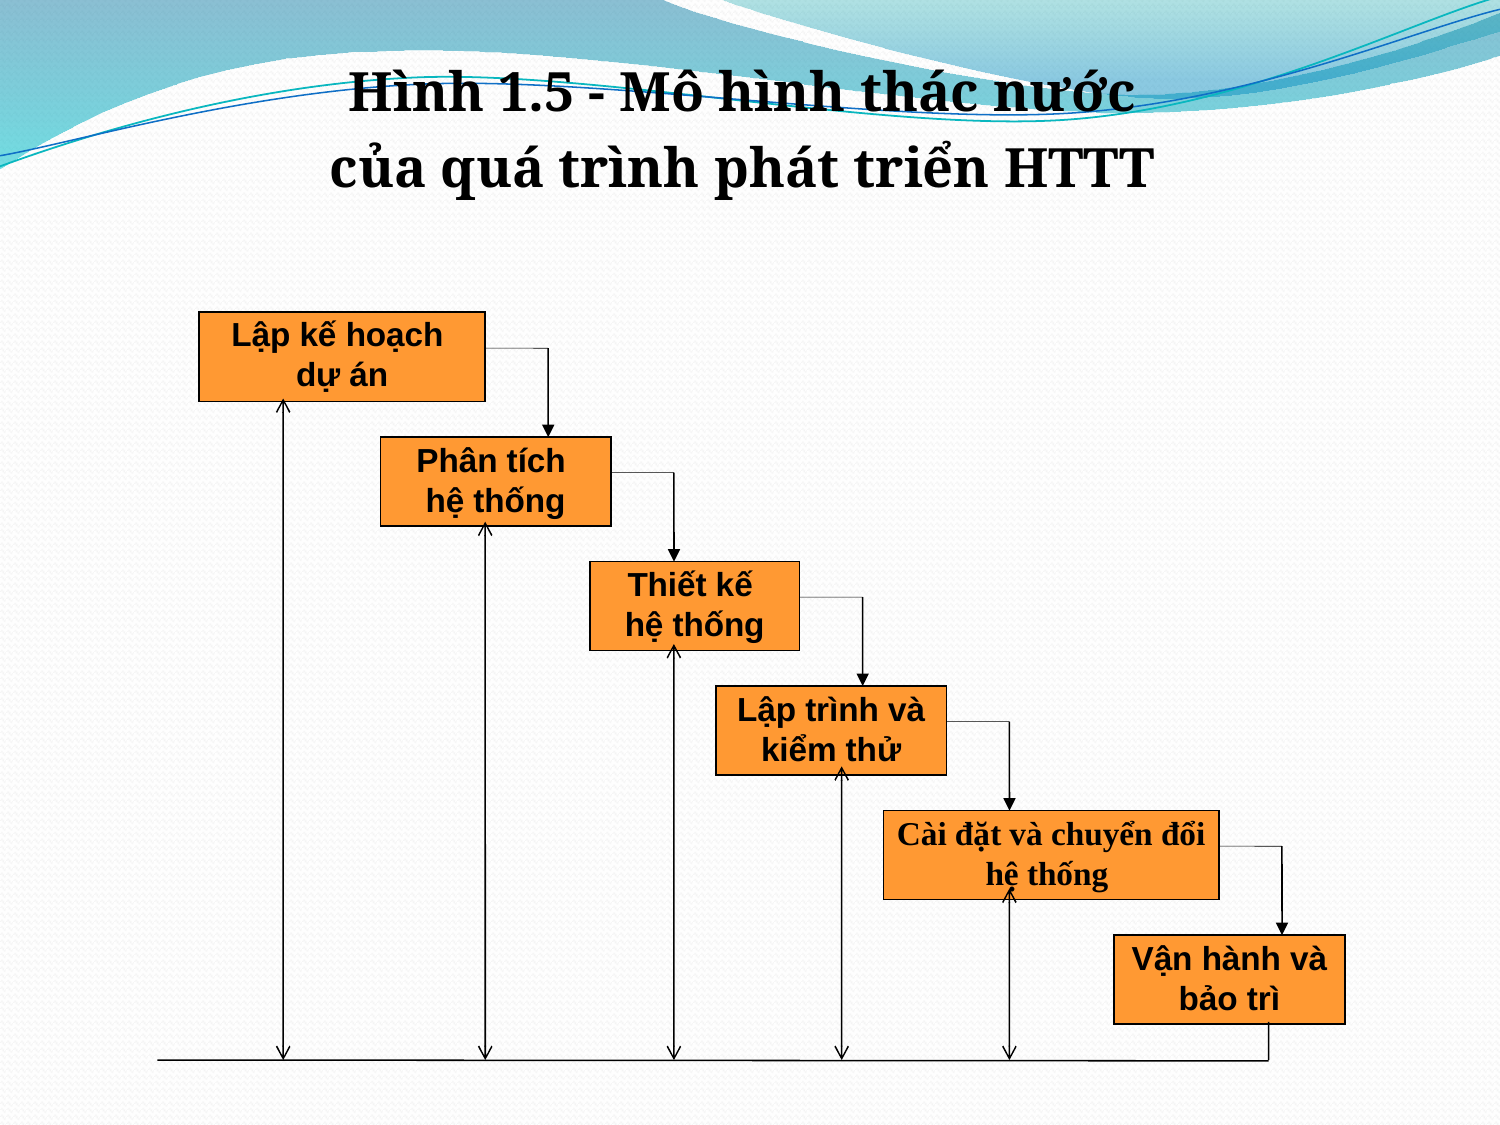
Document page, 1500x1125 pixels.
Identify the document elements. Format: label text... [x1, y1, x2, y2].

list Hình 1.5 - Mô hình thác nước của quá trình phát triển HTTT [75, 50, 1425, 1005]
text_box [157, 311, 1346, 1062]
